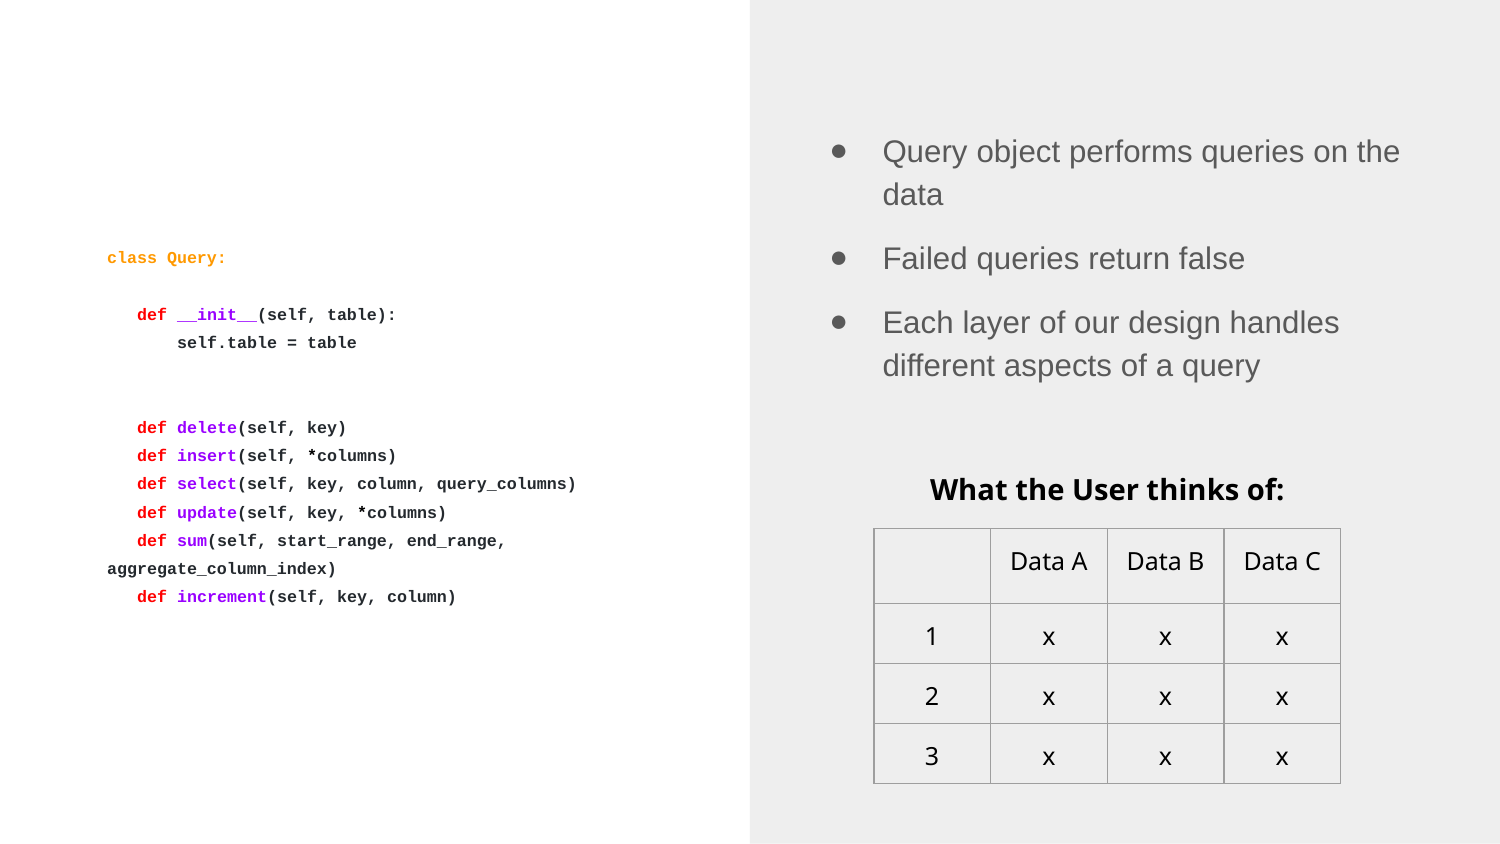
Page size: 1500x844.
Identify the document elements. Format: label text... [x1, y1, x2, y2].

table_cell 3 [875, 724, 990, 783]
table_cell 2 [875, 664, 990, 723]
list Query object performs queries on the data Failed queries return false Each layer of our design handles different aspects of a query [792, 76, 1422, 433]
table_cell x [1225, 604, 1340, 663]
table_cell x [1225, 664, 1340, 723]
table_cell 1 [875, 604, 990, 663]
text_box What the User thinks of: [895, 456, 1320, 522]
table_cell x [1108, 664, 1223, 723]
table_cell x [991, 664, 1107, 723]
table_header Data C [1225, 529, 1340, 603]
table_cell x [1225, 724, 1340, 783]
table_header Data B [1108, 529, 1223, 603]
table_header Data A [991, 529, 1107, 603]
table_cell x [1108, 724, 1223, 783]
table_cell x [1108, 604, 1223, 663]
table_header [875, 529, 990, 603]
text_box class Query: def __init__(self, table): self.table = table def delete(self, key) def insert(self, *columns) def select(self, key, column, query_columns) def update(self, key, *columns) def sum(self, start_range, end_range, aggregate_column_index) def increment(self, key, column) [92, 223, 654, 622]
table_cell x [991, 604, 1107, 663]
table_cell x [991, 724, 1107, 783]
